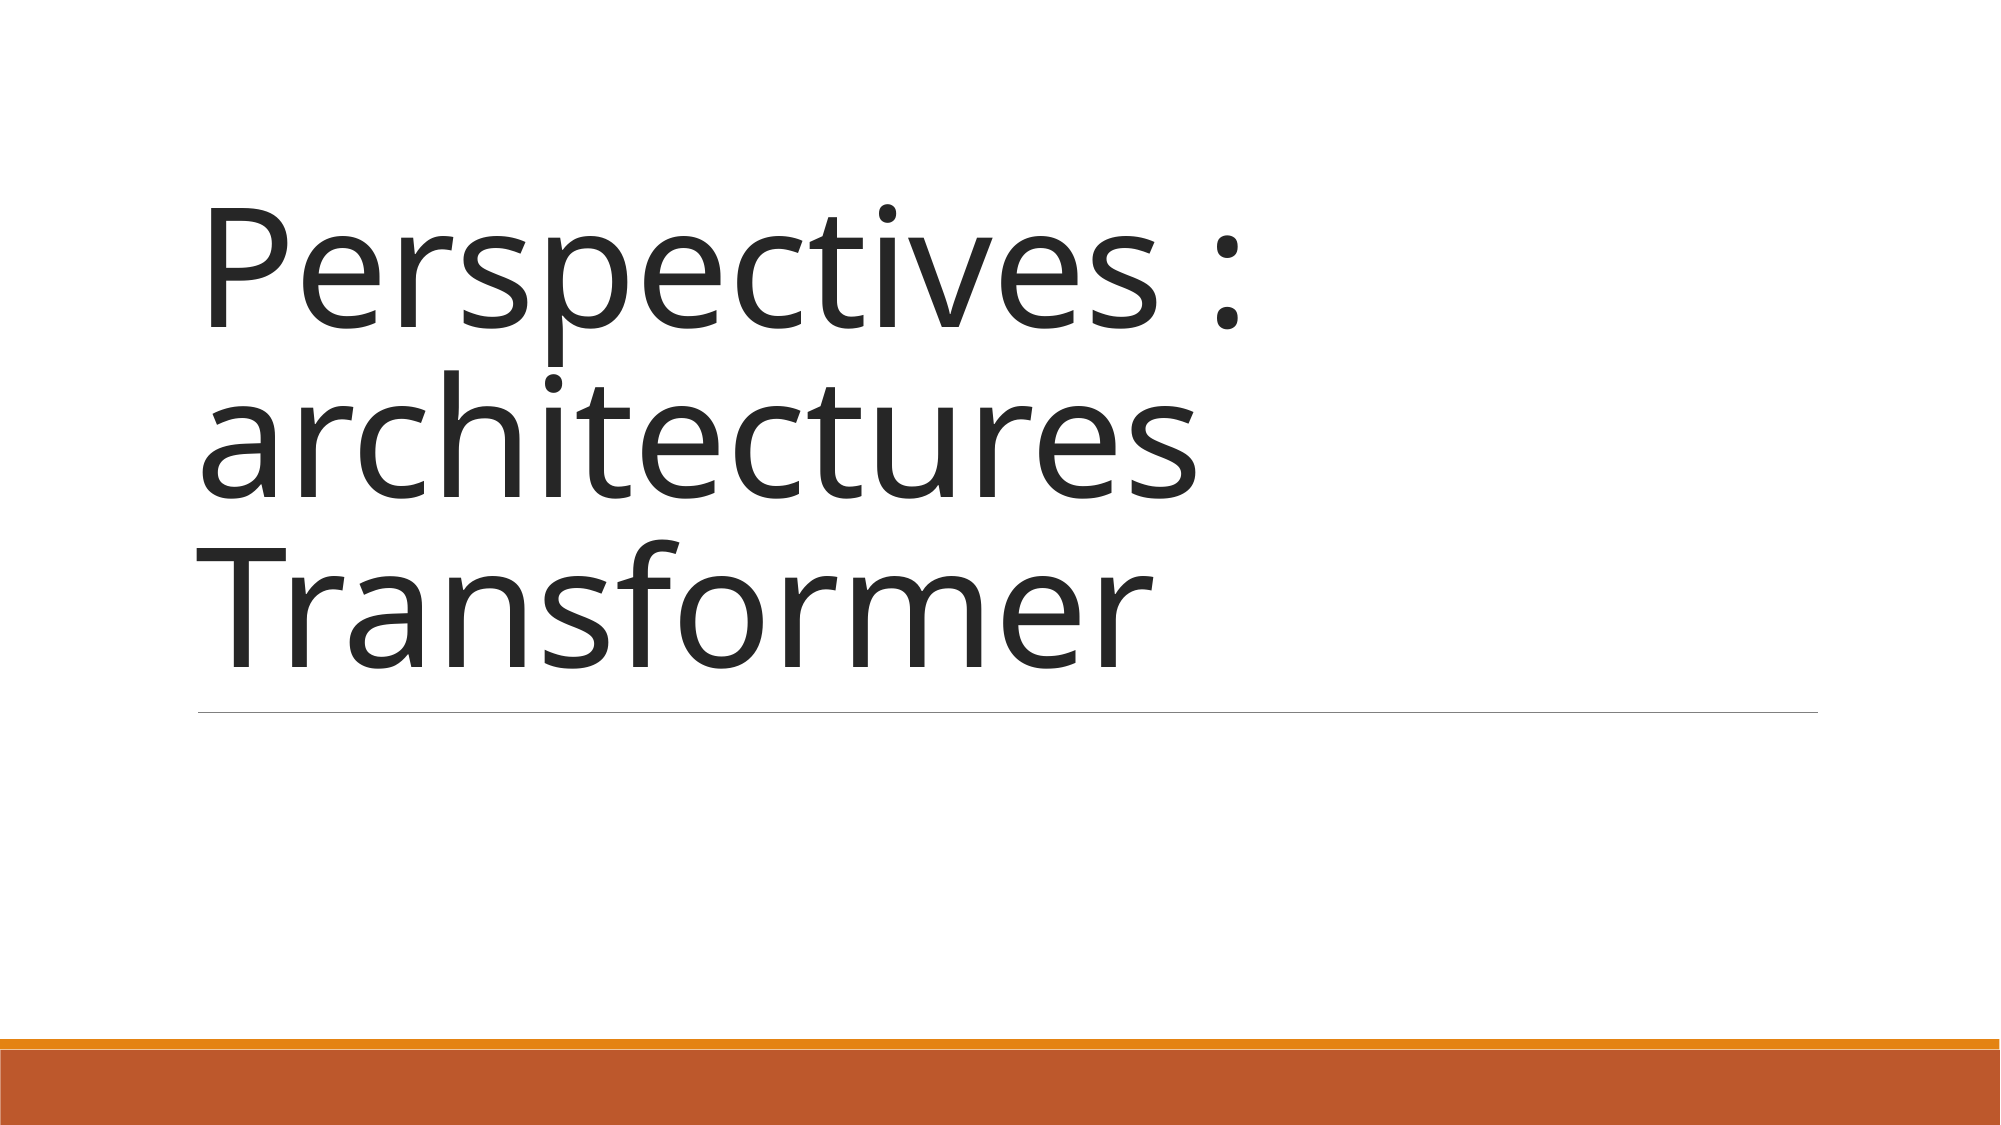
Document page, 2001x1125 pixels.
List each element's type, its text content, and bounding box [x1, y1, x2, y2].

title Perspectives : architectures Transformer [180, 124, 1830, 710]
